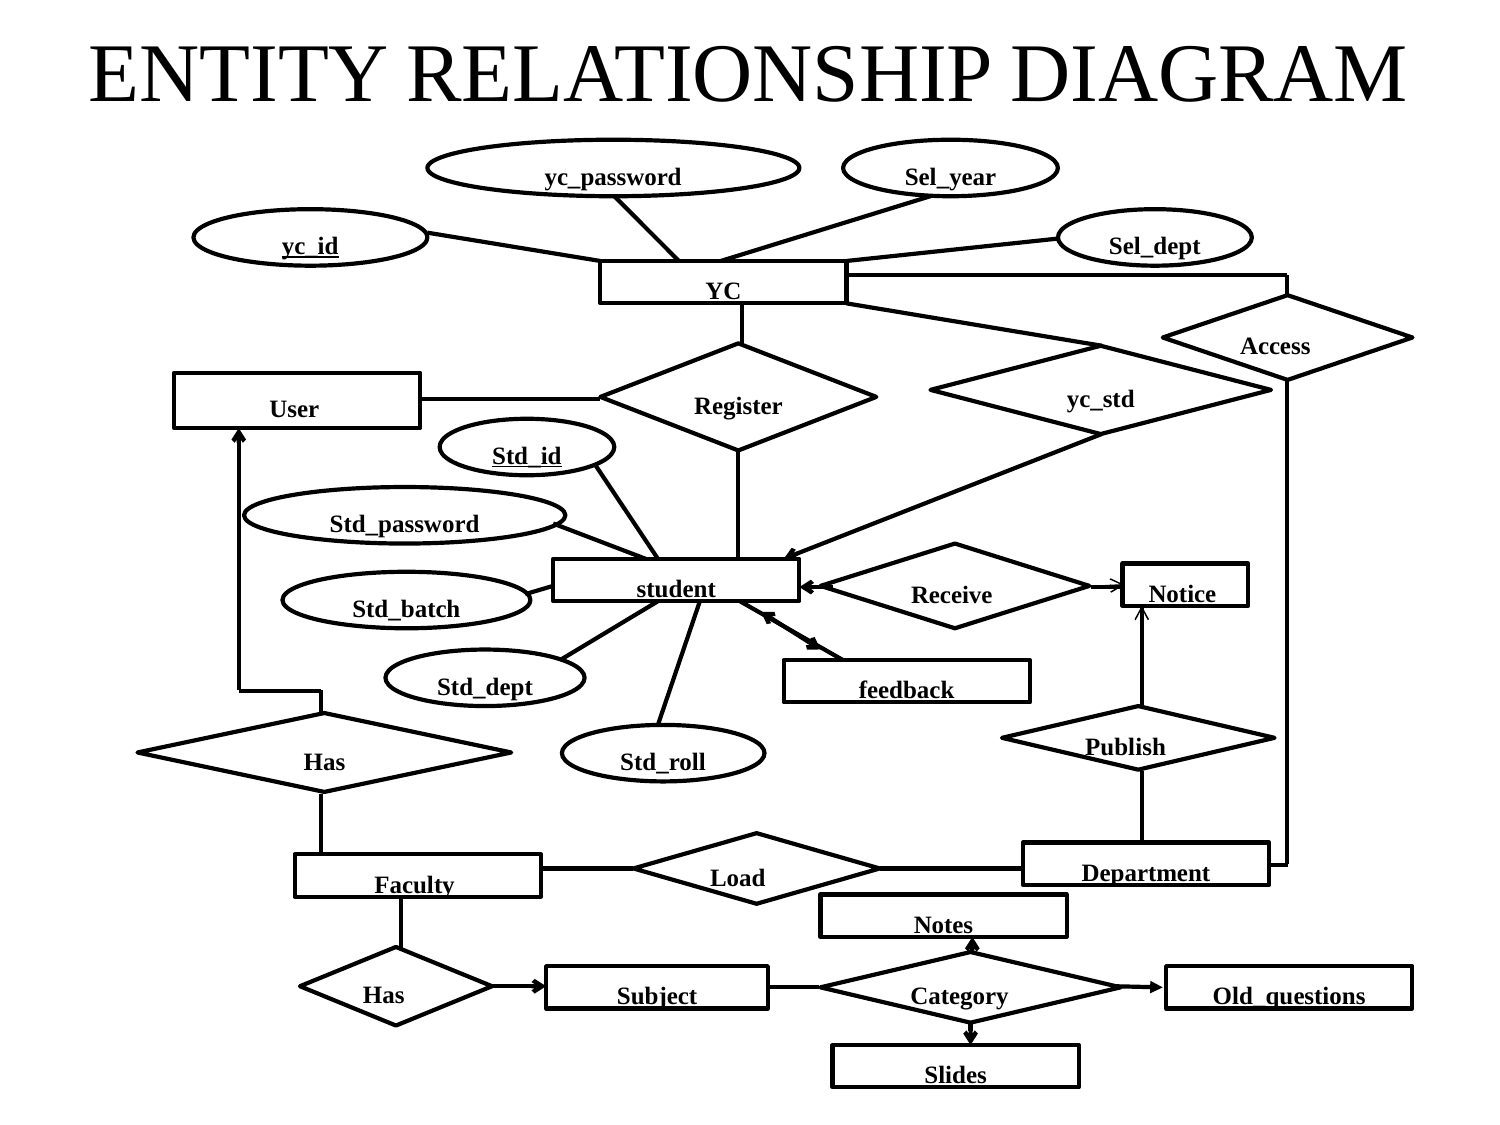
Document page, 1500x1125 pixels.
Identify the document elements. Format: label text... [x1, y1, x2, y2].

title ENTITY RELATIONSHIP DIAGRAM [29, 3, 1468, 142]
slide_number 15 [1273, 48, 1377, 138]
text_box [137, 139, 1413, 1088]
